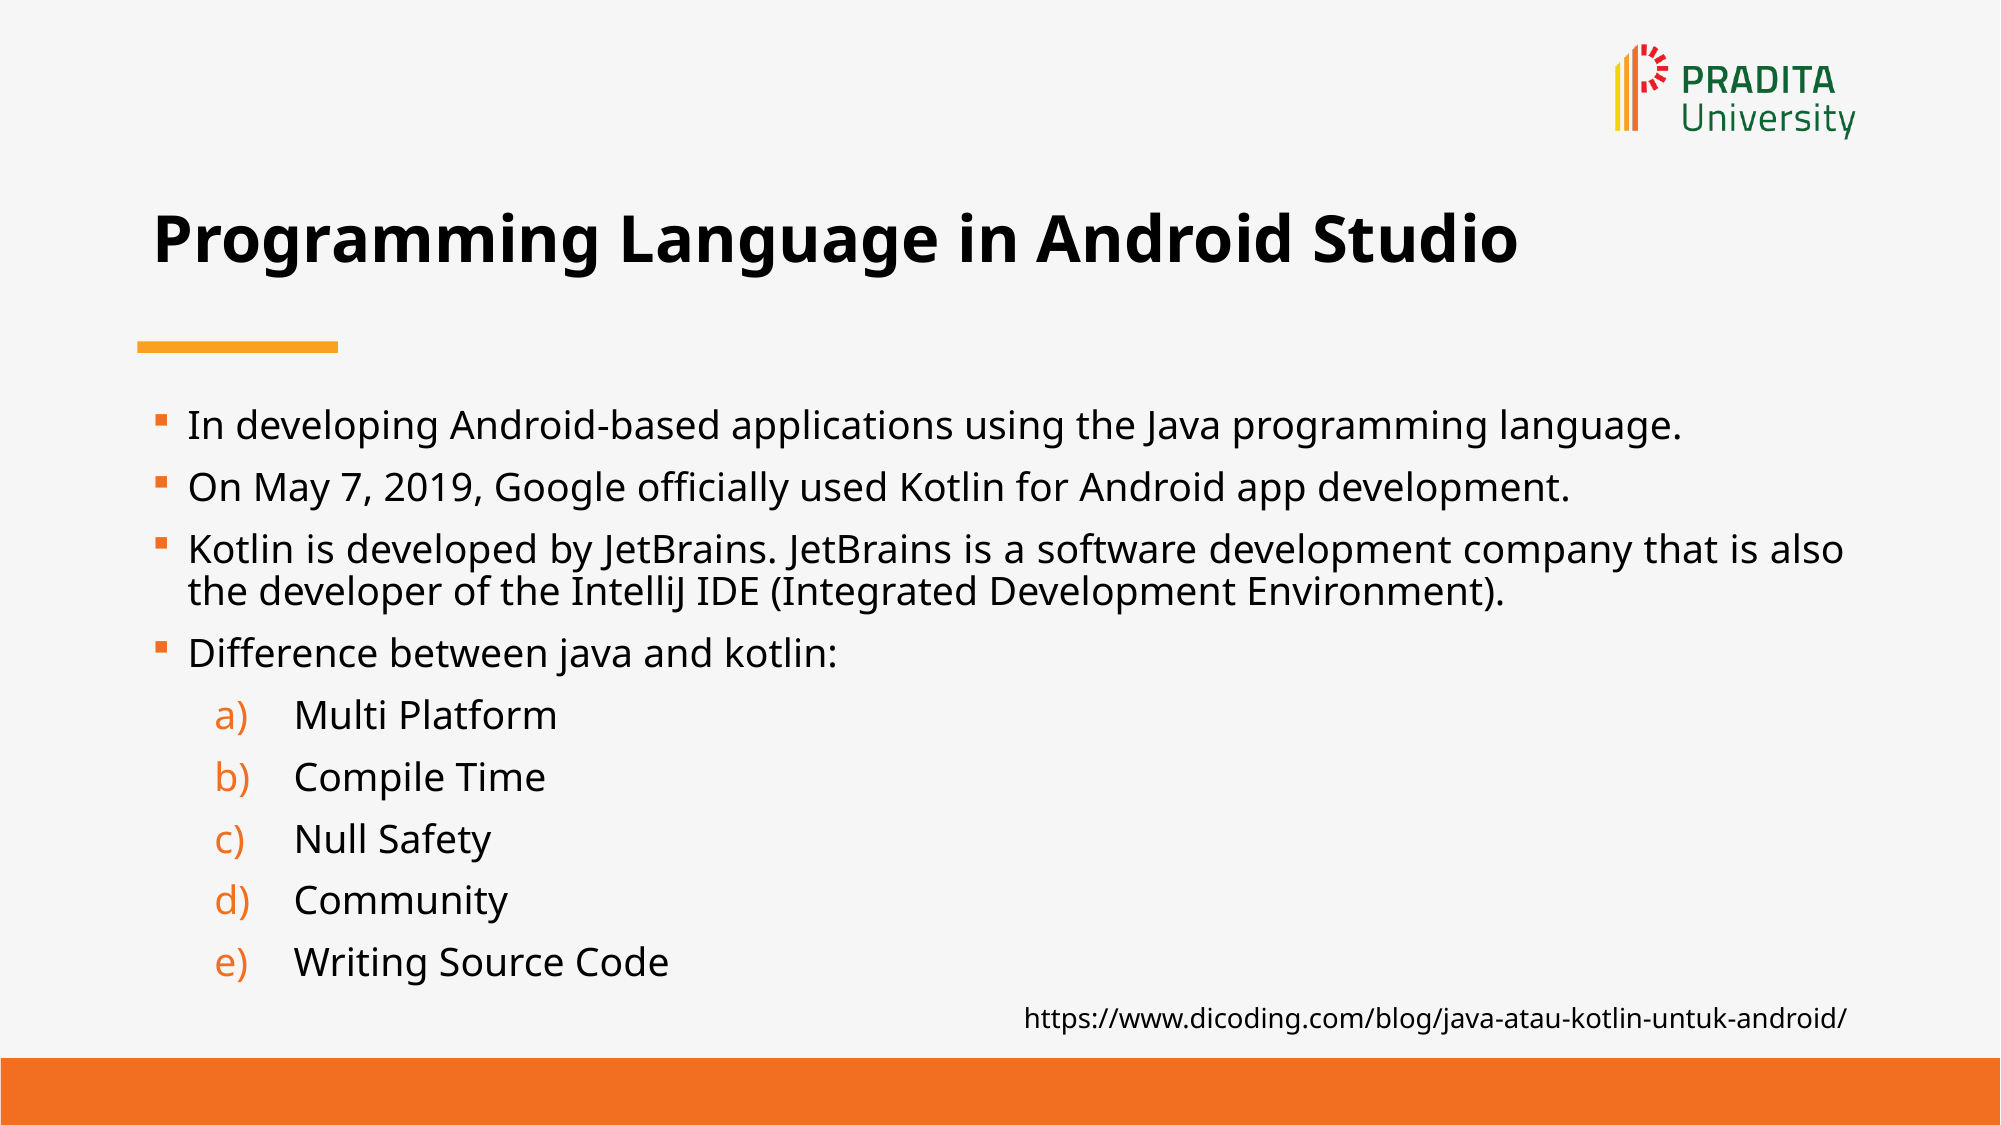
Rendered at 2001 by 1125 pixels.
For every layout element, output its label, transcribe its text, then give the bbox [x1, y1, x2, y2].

list In developing Android-based applications using the Java programming language. On May 7, 2019, Google officially used Kotlin for Android app development. Kotlin is developed by JetBrains. JetBrains is a software development company that is also the developer of the IntelliJ IDE (Integrated Development Environment). Difference between java and kotlin: Multi Platform Compile Time Null Safety Community Writing Source Code https://www.dicoding.com/blog/java-atau-kotlin-untuk-android/ [137, 398, 1863, 1048]
picture [1607, 36, 1863, 147]
picture [0, 1058, 2000, 1125]
title Programming Language in Android Studio [137, 178, 1863, 305]
